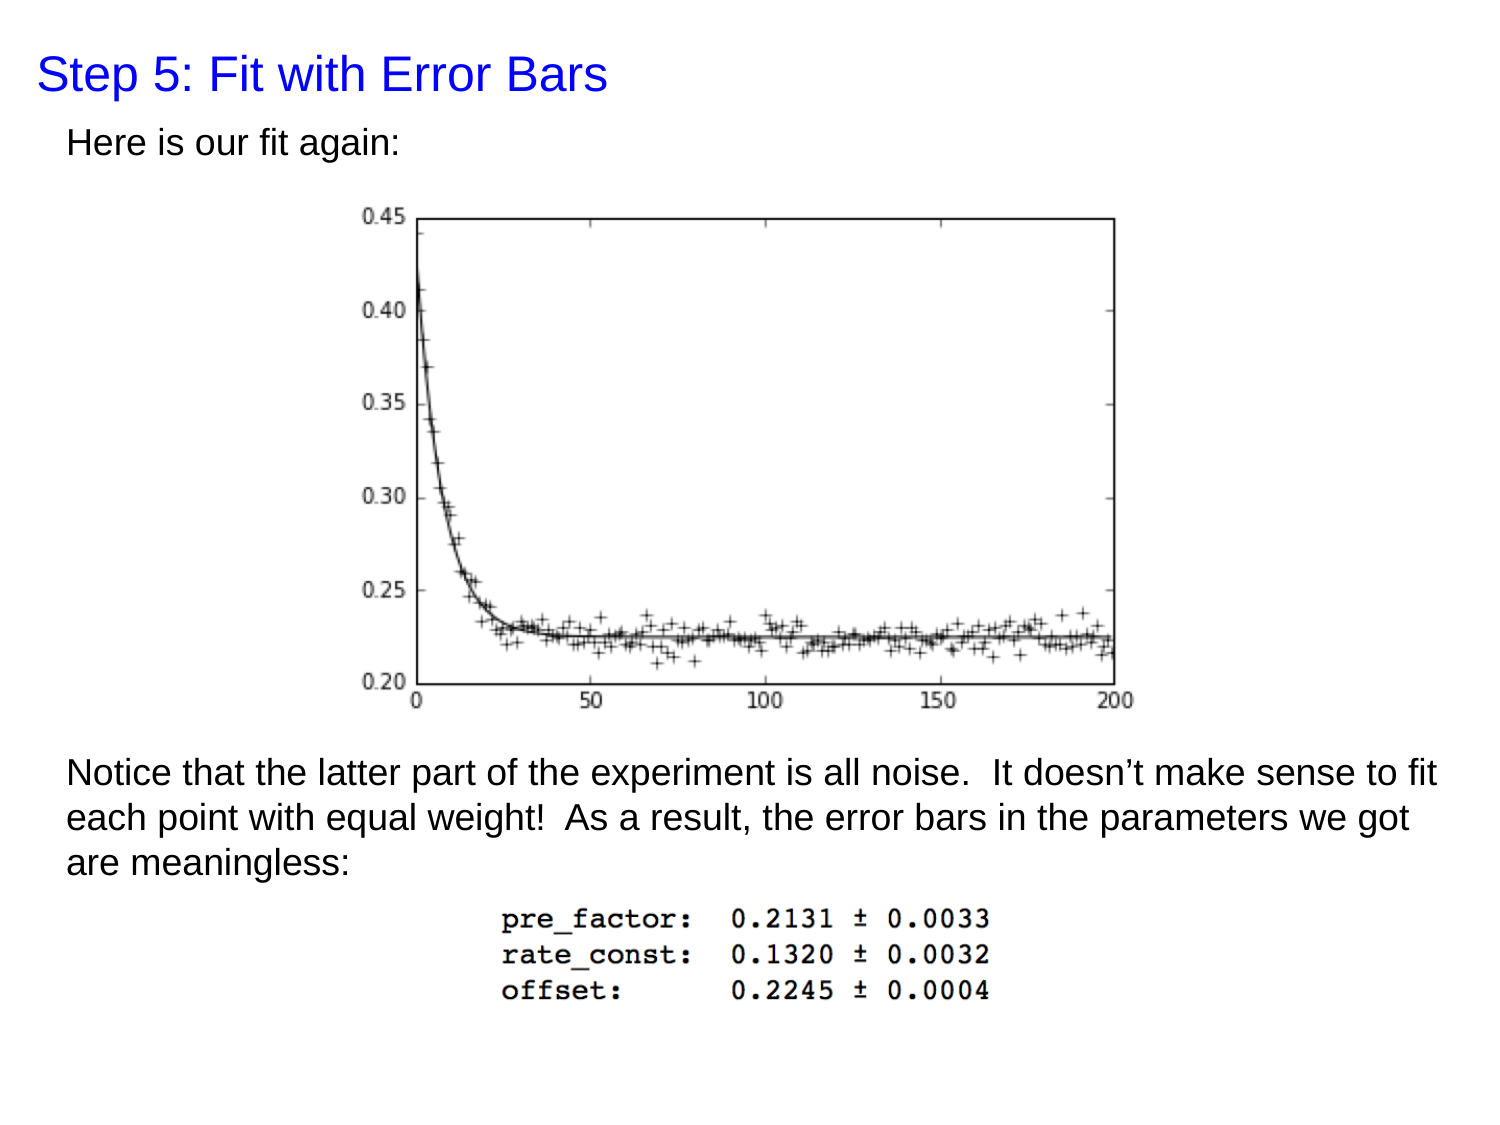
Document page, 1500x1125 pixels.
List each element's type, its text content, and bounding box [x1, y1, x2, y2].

text_box Step 5: Fit with Error Bars [21, 34, 971, 110]
text_box Here is our fit again: Notice that the latter part of the experiment is all noise. It doesn’t make sense to fit each point with equal weight! As a result, the error bars in the parameters we got are meaningless: [51, 110, 1463, 890]
picture [343, 196, 1155, 727]
picture [491, 897, 1007, 1015]
